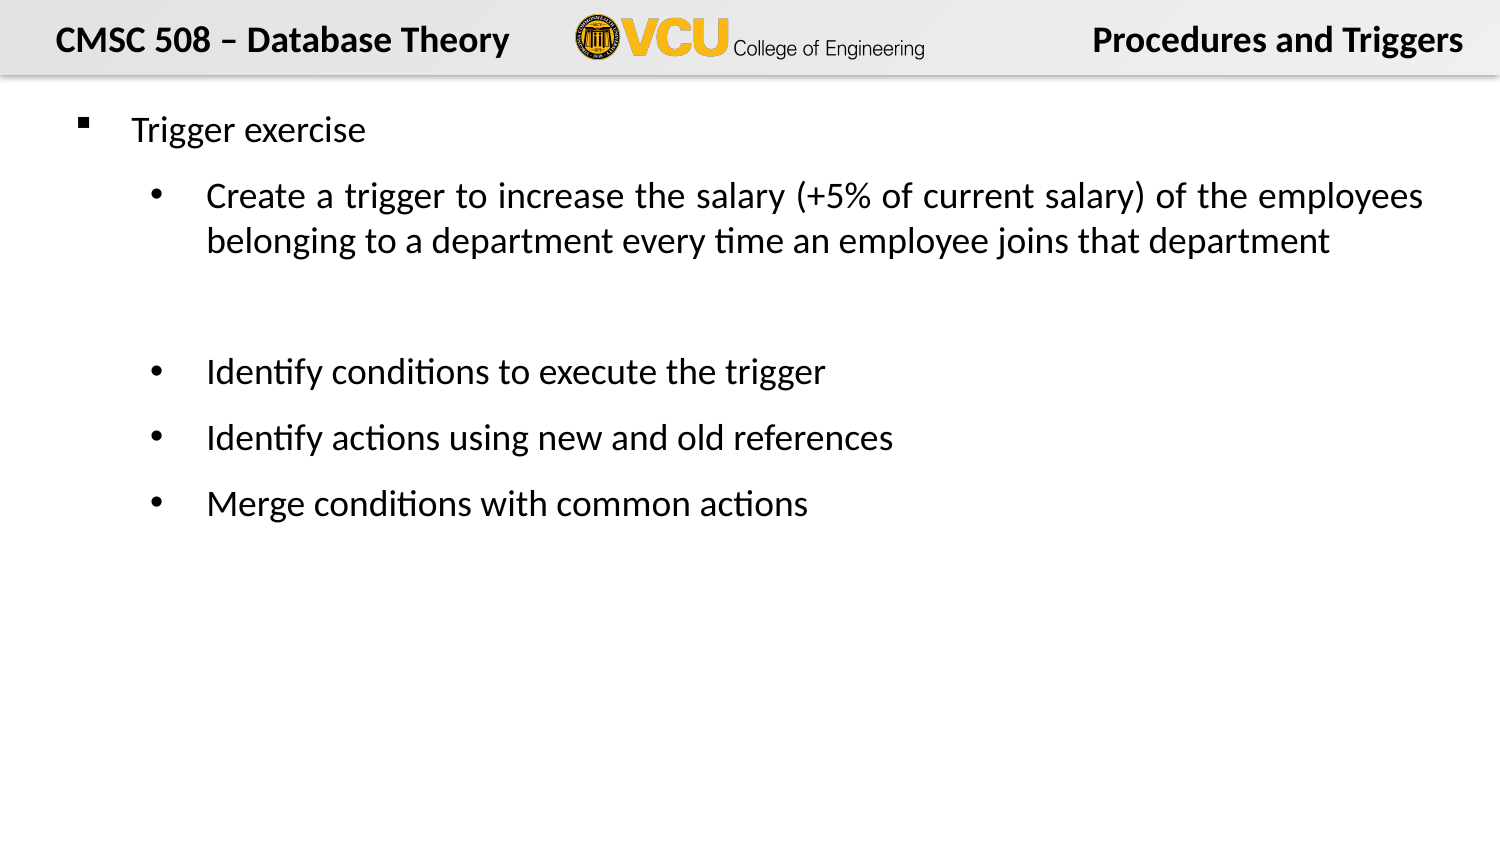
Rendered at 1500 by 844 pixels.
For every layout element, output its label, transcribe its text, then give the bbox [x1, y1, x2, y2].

text_box Trigger exercise Create a trigger to increase the salary (+5% of current salary) of the employees belonging to a department every time an employee joins that department Identify conditions to execute the trigger Identify actions using new and old references Merge conditions with common actions [0, 75, 1500, 525]
picture [575, 14, 924, 60]
